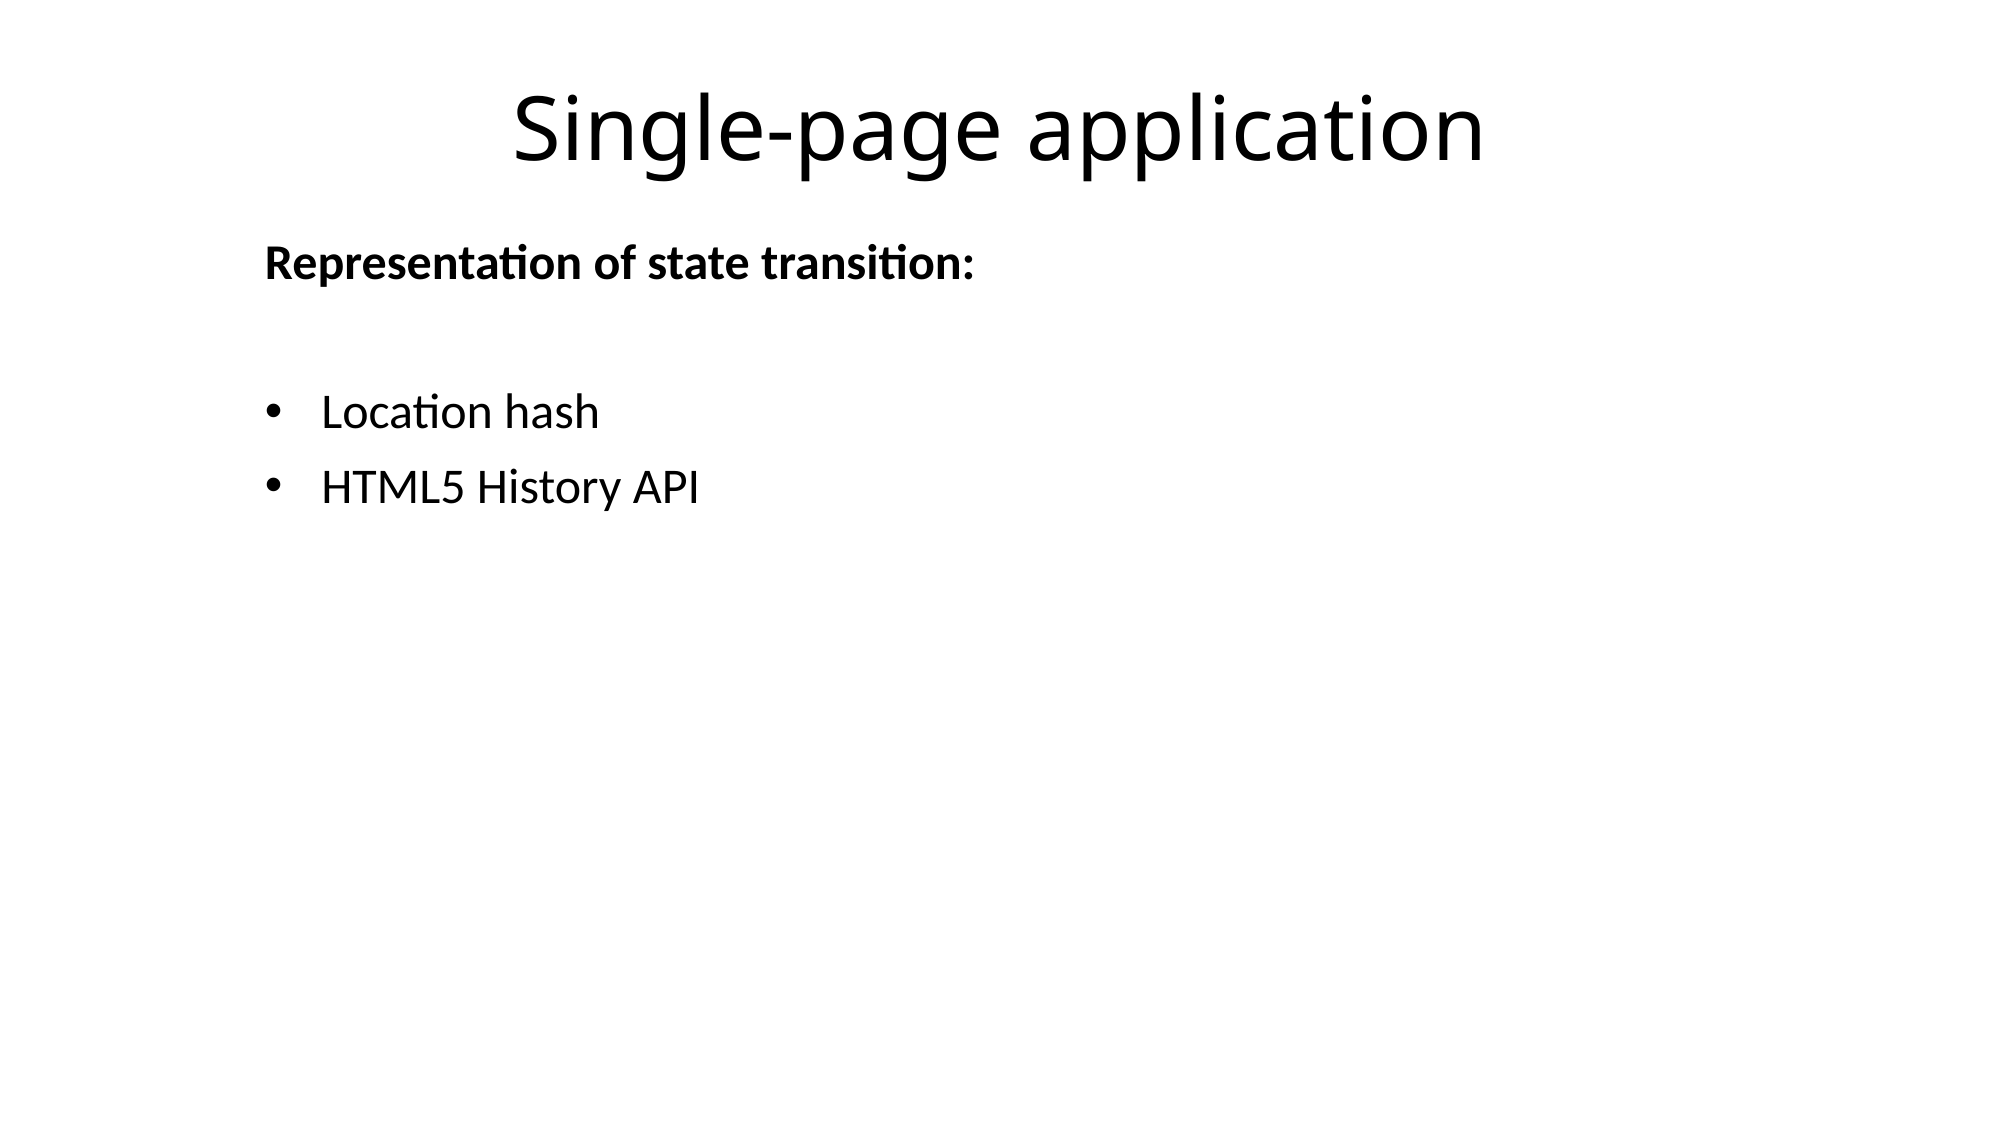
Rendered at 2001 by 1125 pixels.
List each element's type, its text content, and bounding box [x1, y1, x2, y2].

title Single-page application [249, 76, 1750, 188]
subtitle Representation of state transition: Location hash HTML5 History API [249, 228, 1750, 863]
